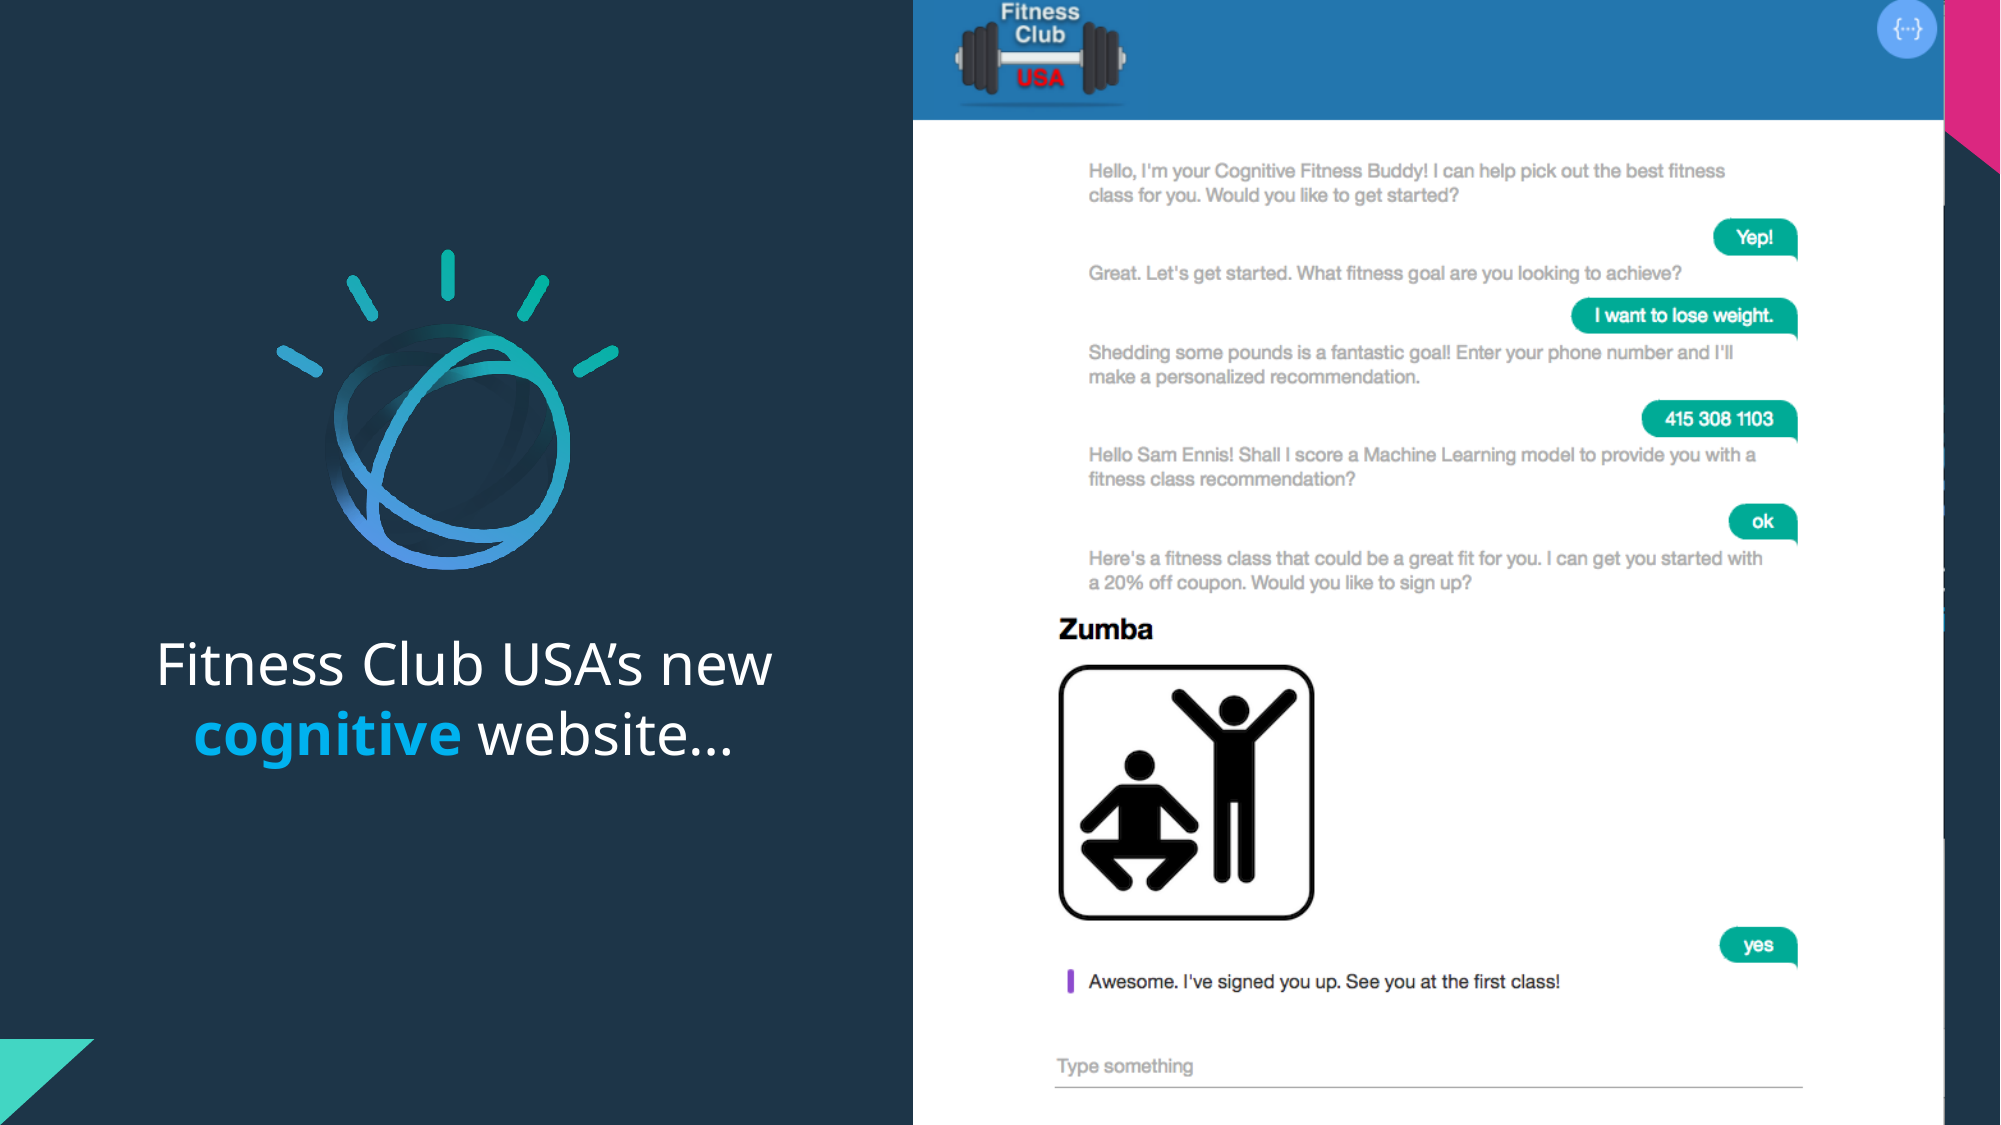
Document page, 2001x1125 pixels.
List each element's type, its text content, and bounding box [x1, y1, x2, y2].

picture [913, 0, 1945, 1125]
picture [275, 249, 619, 570]
title Fitness Club USA’s new cognitive website… [127, 620, 816, 761]
